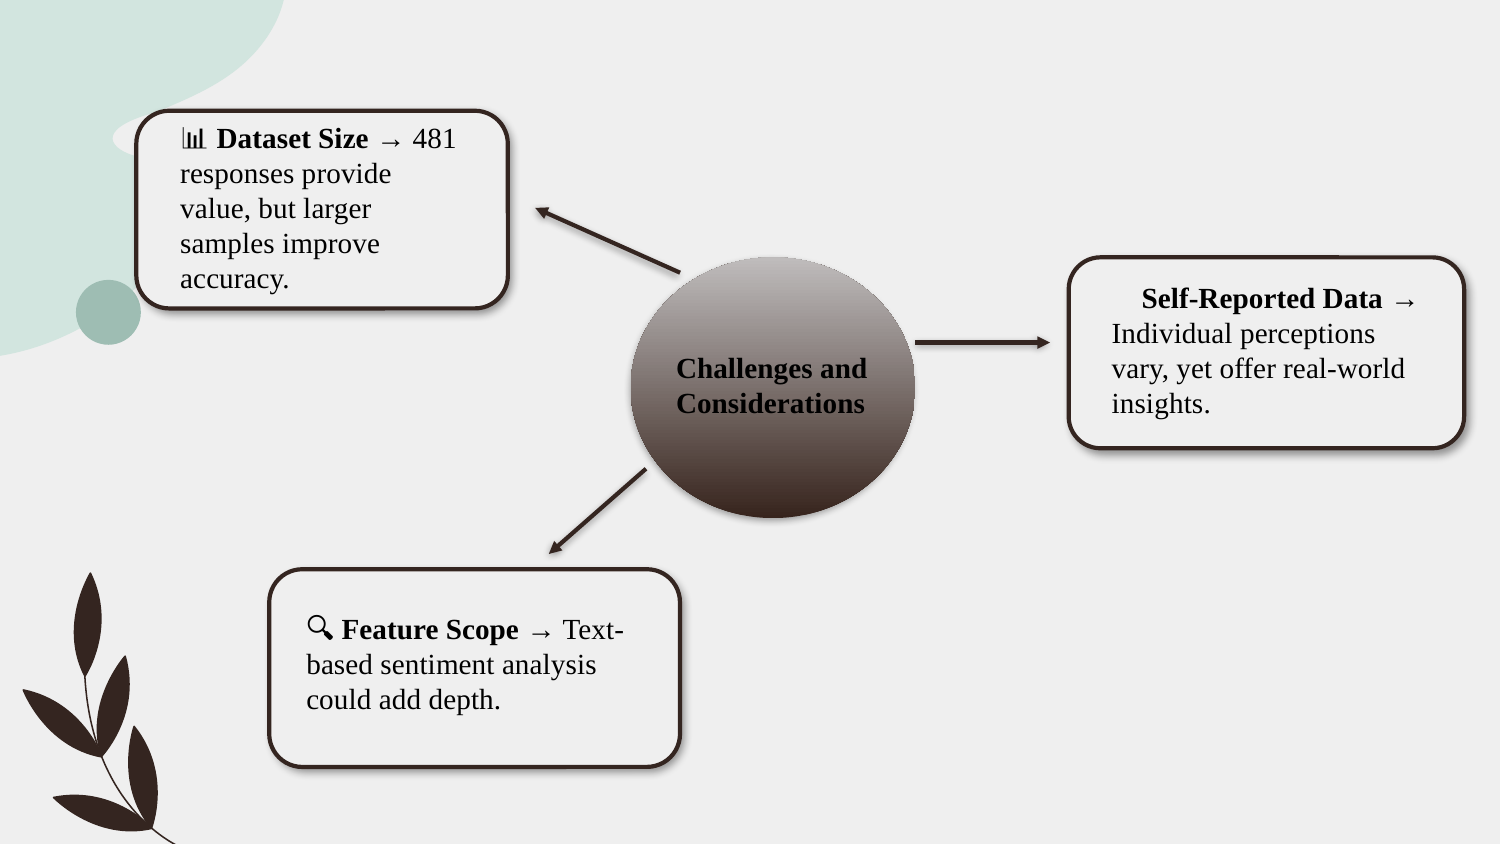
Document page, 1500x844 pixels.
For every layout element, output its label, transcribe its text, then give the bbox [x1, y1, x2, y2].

text_box 🧠 Self-Reported Data → Individual perceptions vary, yet offer real-world insights. [1096, 271, 1436, 427]
text_box [1066, 255, 1467, 451]
text_box 📊 Dataset Size → 481 responses provide value, but larger samples improve accuracy. [165, 111, 479, 302]
text_box [630, 257, 909, 519]
text_box 🔍 Feature Scope → Text-based sentiment analysis could add depth. [291, 602, 662, 723]
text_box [548, 468, 647, 555]
text_box [134, 108, 510, 311]
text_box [534, 207, 681, 273]
text_box Challenges and Considerations [661, 341, 912, 427]
text_box [912, 359, 916, 416]
text_box [267, 567, 683, 770]
